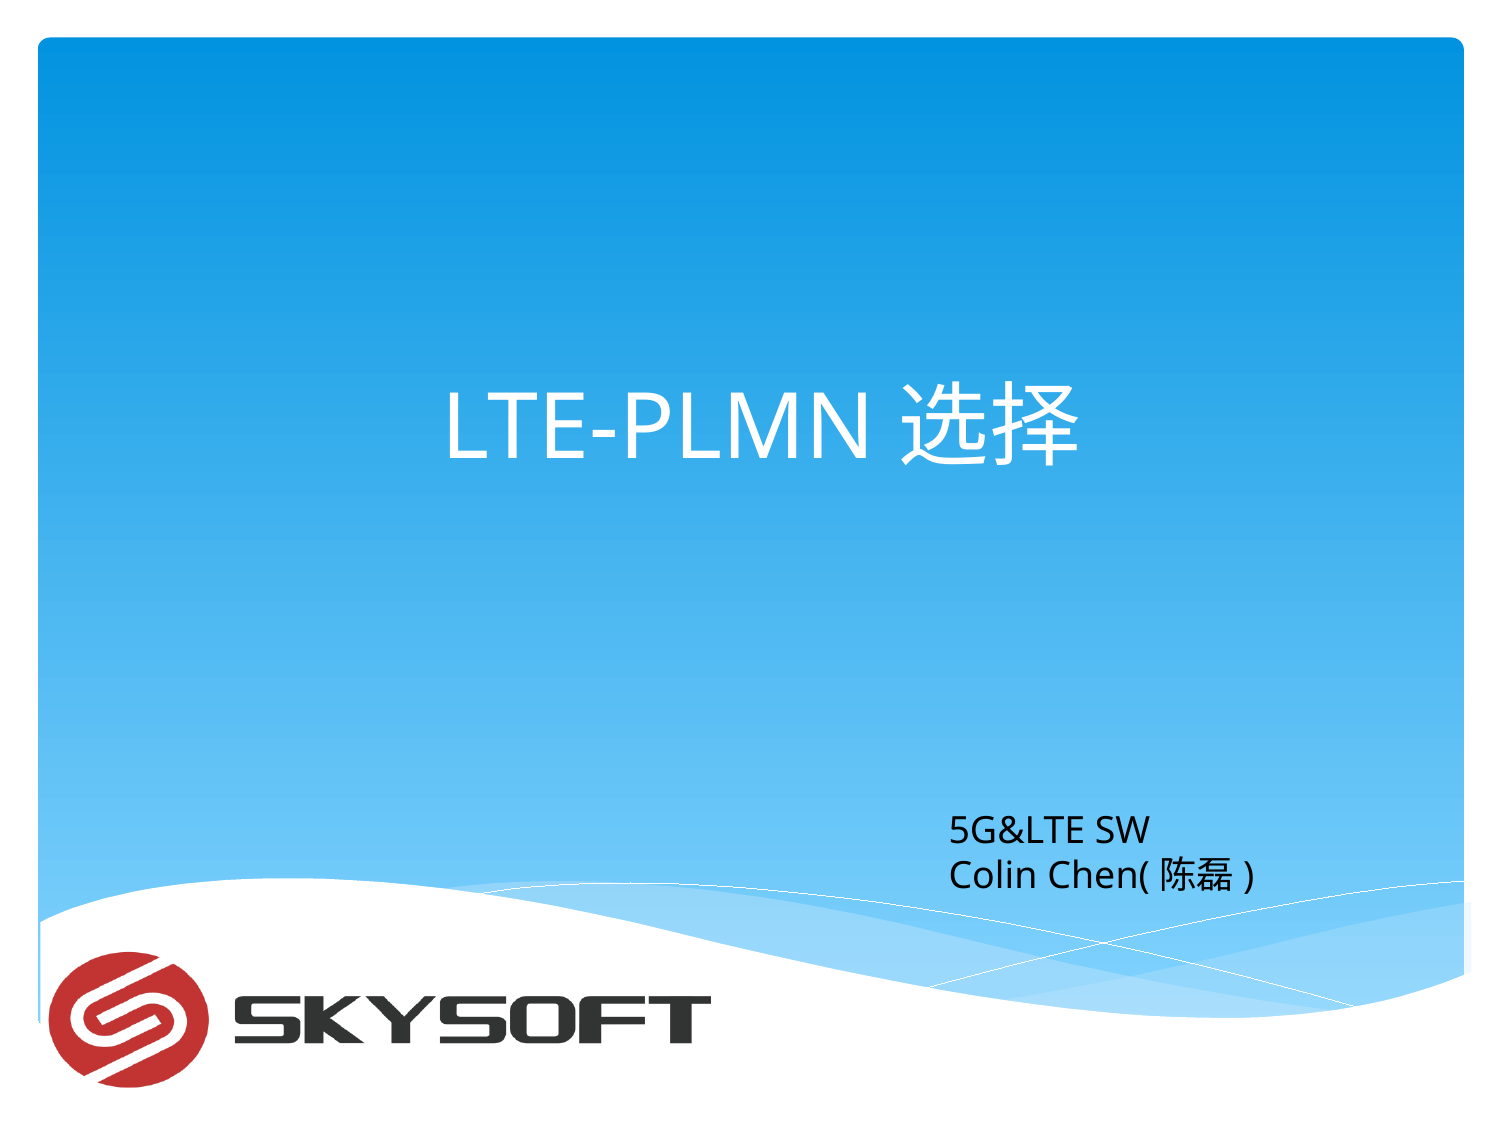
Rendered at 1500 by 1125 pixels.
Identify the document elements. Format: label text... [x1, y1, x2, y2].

picture [37, 949, 711, 1090]
title LTE-PLMN选择 [123, 243, 1399, 485]
text_box 5G&LTE SW Colin Chen(陈磊) [933, 798, 1270, 904]
